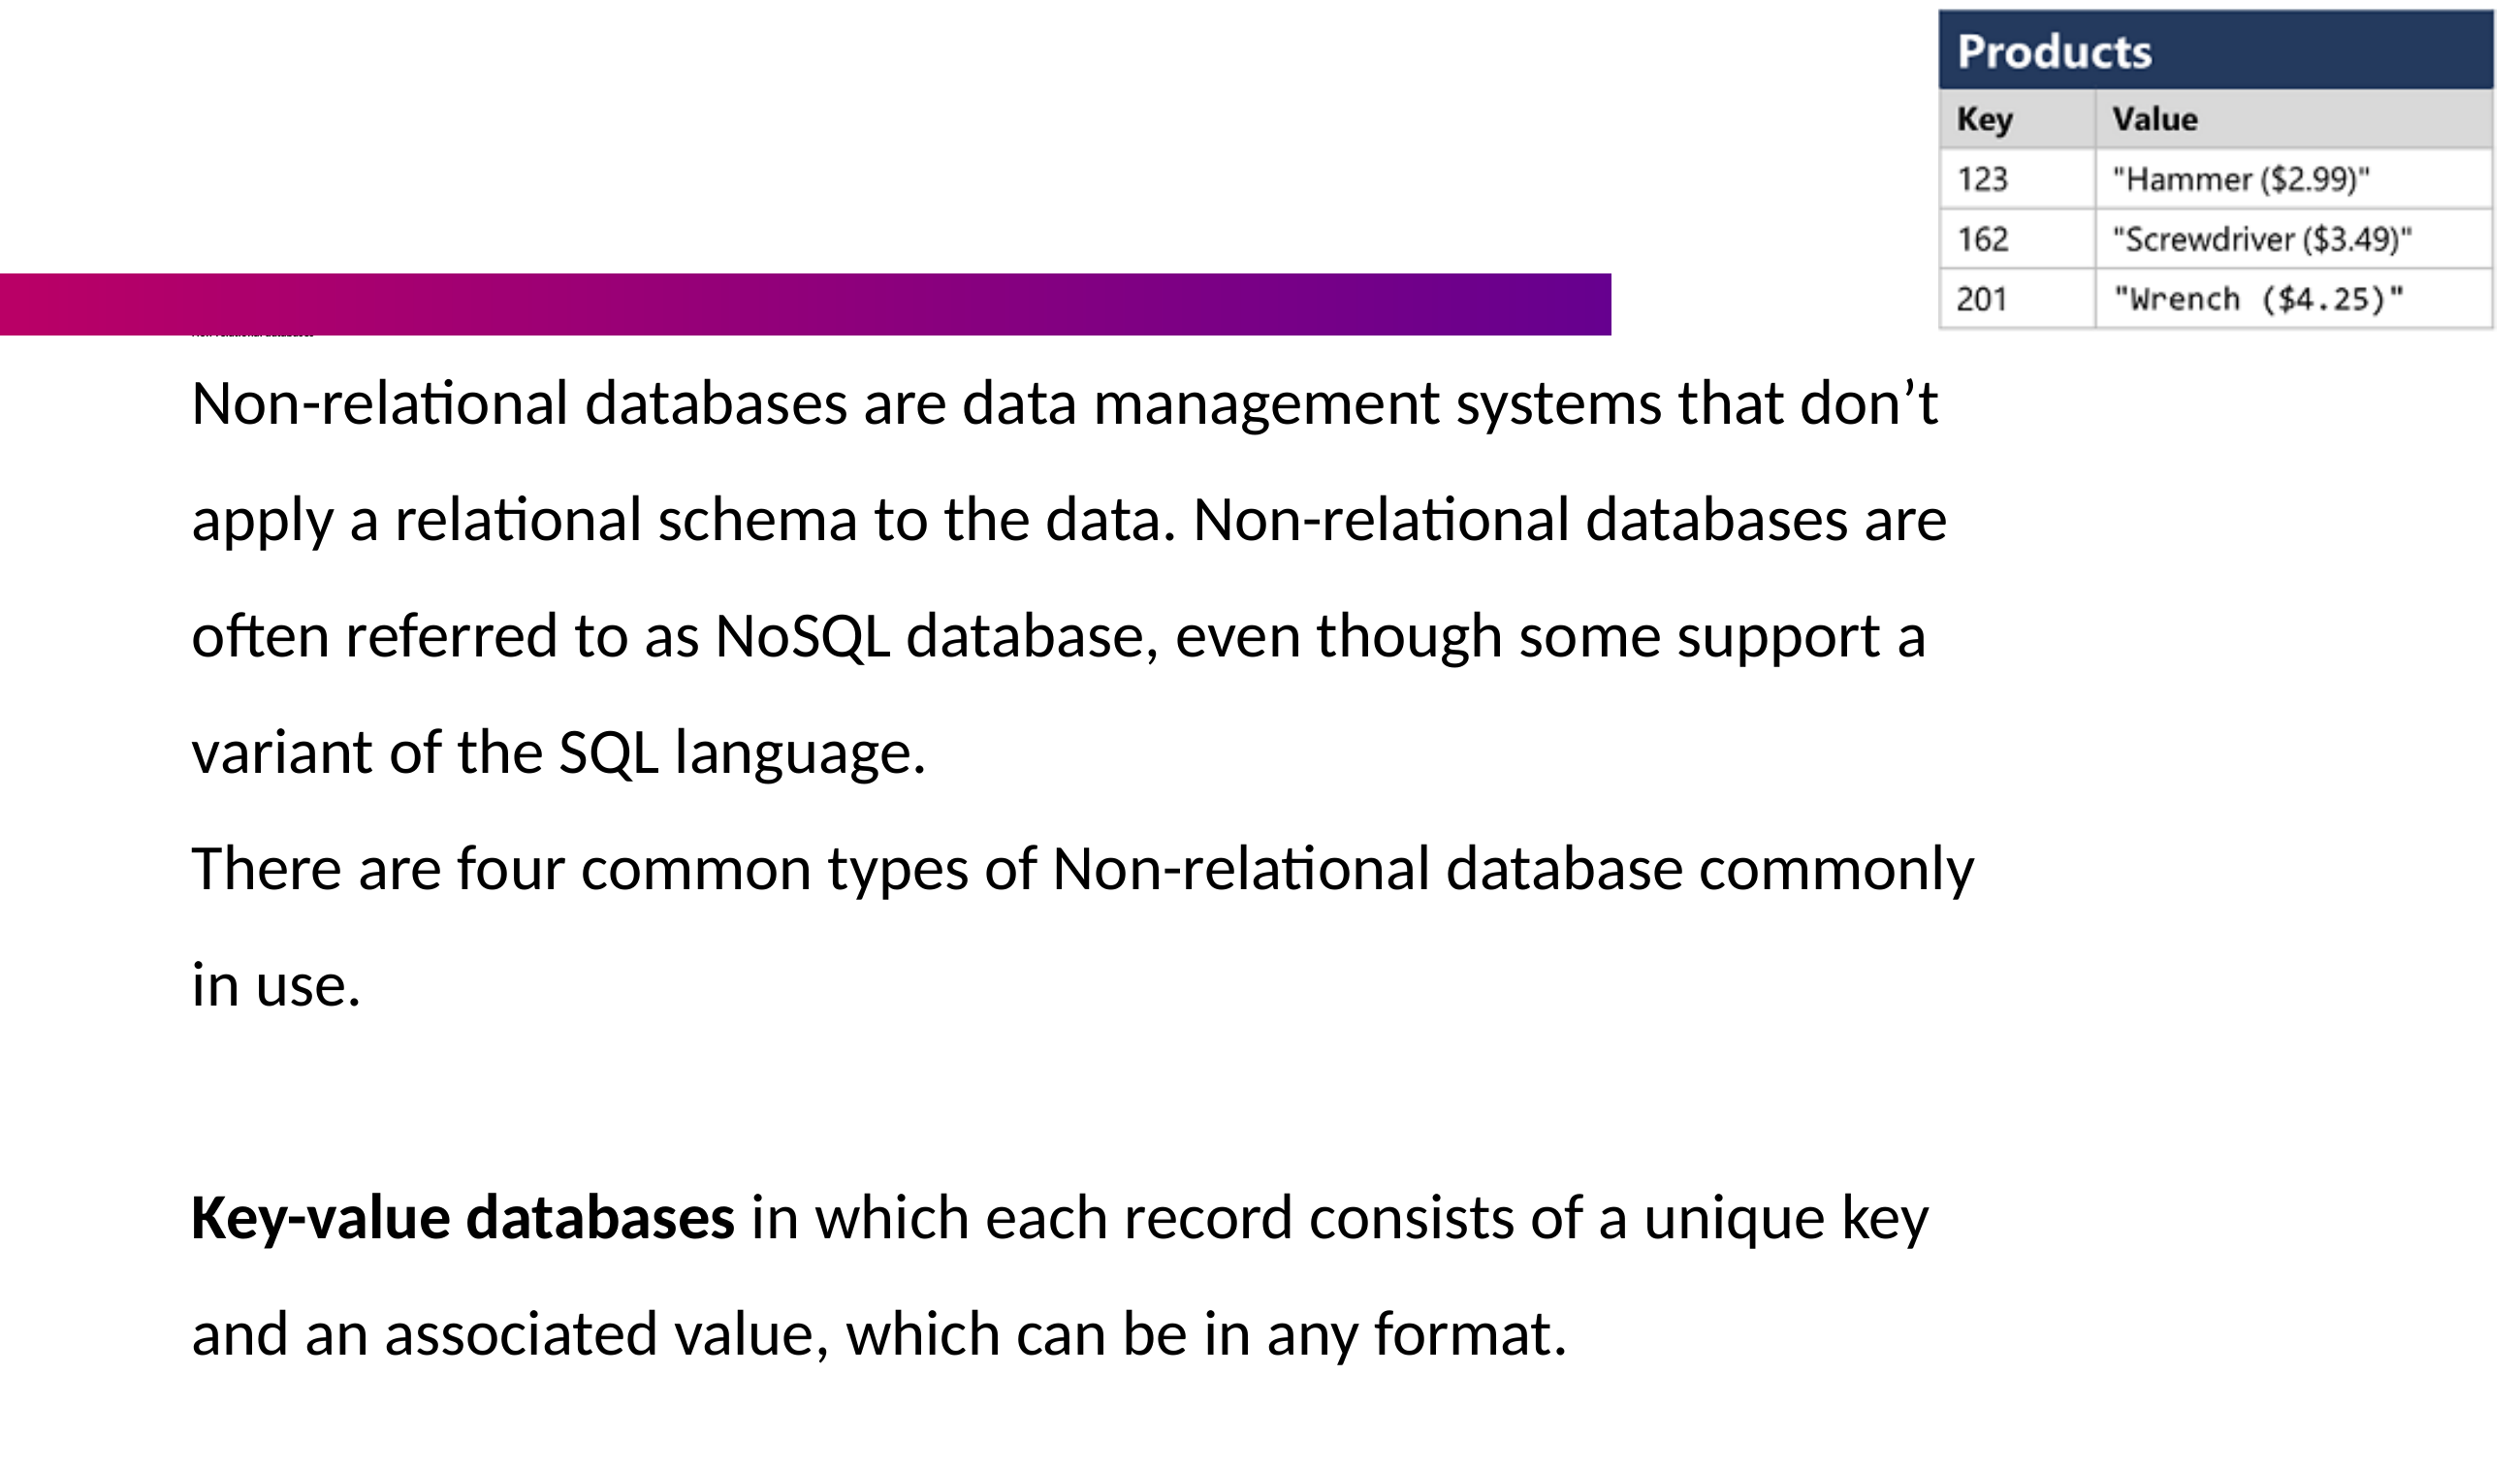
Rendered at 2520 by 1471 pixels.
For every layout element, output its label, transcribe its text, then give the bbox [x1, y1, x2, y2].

text_box Non-relational databases are data management systems that don’t apply a relational schema to the data. Non-relational databases are often referred to as NoSQL database, even though some support a variant of the SQL language. There are four common types of Non-relational database commonly in use. Key-value databases in which each record consists of a unique key and an associated value, which can be in any format. [169, 687, 2012, 1002]
text_box [0, 272, 1613, 337]
picture [1938, 7, 2497, 338]
title Non-relational databases [169, 310, 2312, 408]
